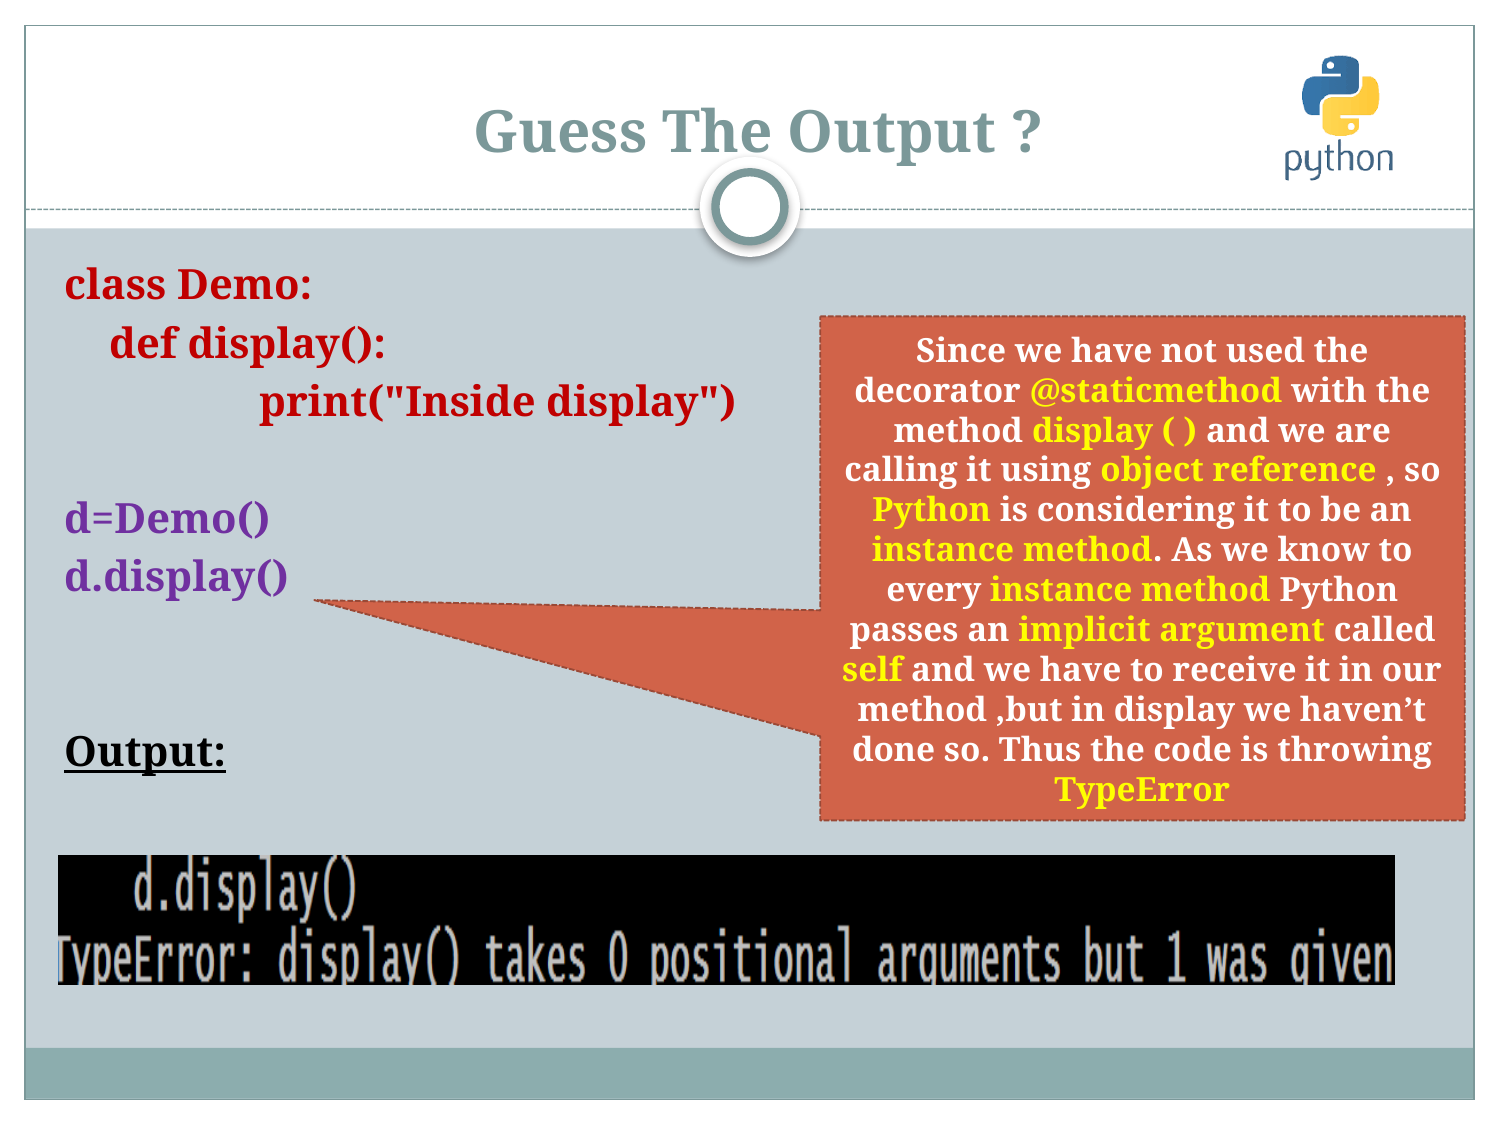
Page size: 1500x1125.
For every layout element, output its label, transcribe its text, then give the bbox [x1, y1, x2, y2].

title Guess The Output ? [58, 46, 1459, 172]
picture [1206, 53, 1471, 186]
picture [58, 855, 1395, 985]
list class Demo: def display(): print("Inside display") d=Demo() d.display() Output: [49, 250, 1445, 1047]
text_box Since we have not used the decorator @staticmethod with the method display ( ) and we are calling it using object reference , so Python is considering it to be an instance method. As we know to every instance method Python passes an implicit argument called self and we have to receive it in our method ,but in display we haven’t done so. Thus the code is throwing TypeError [313, 315, 1466, 822]
